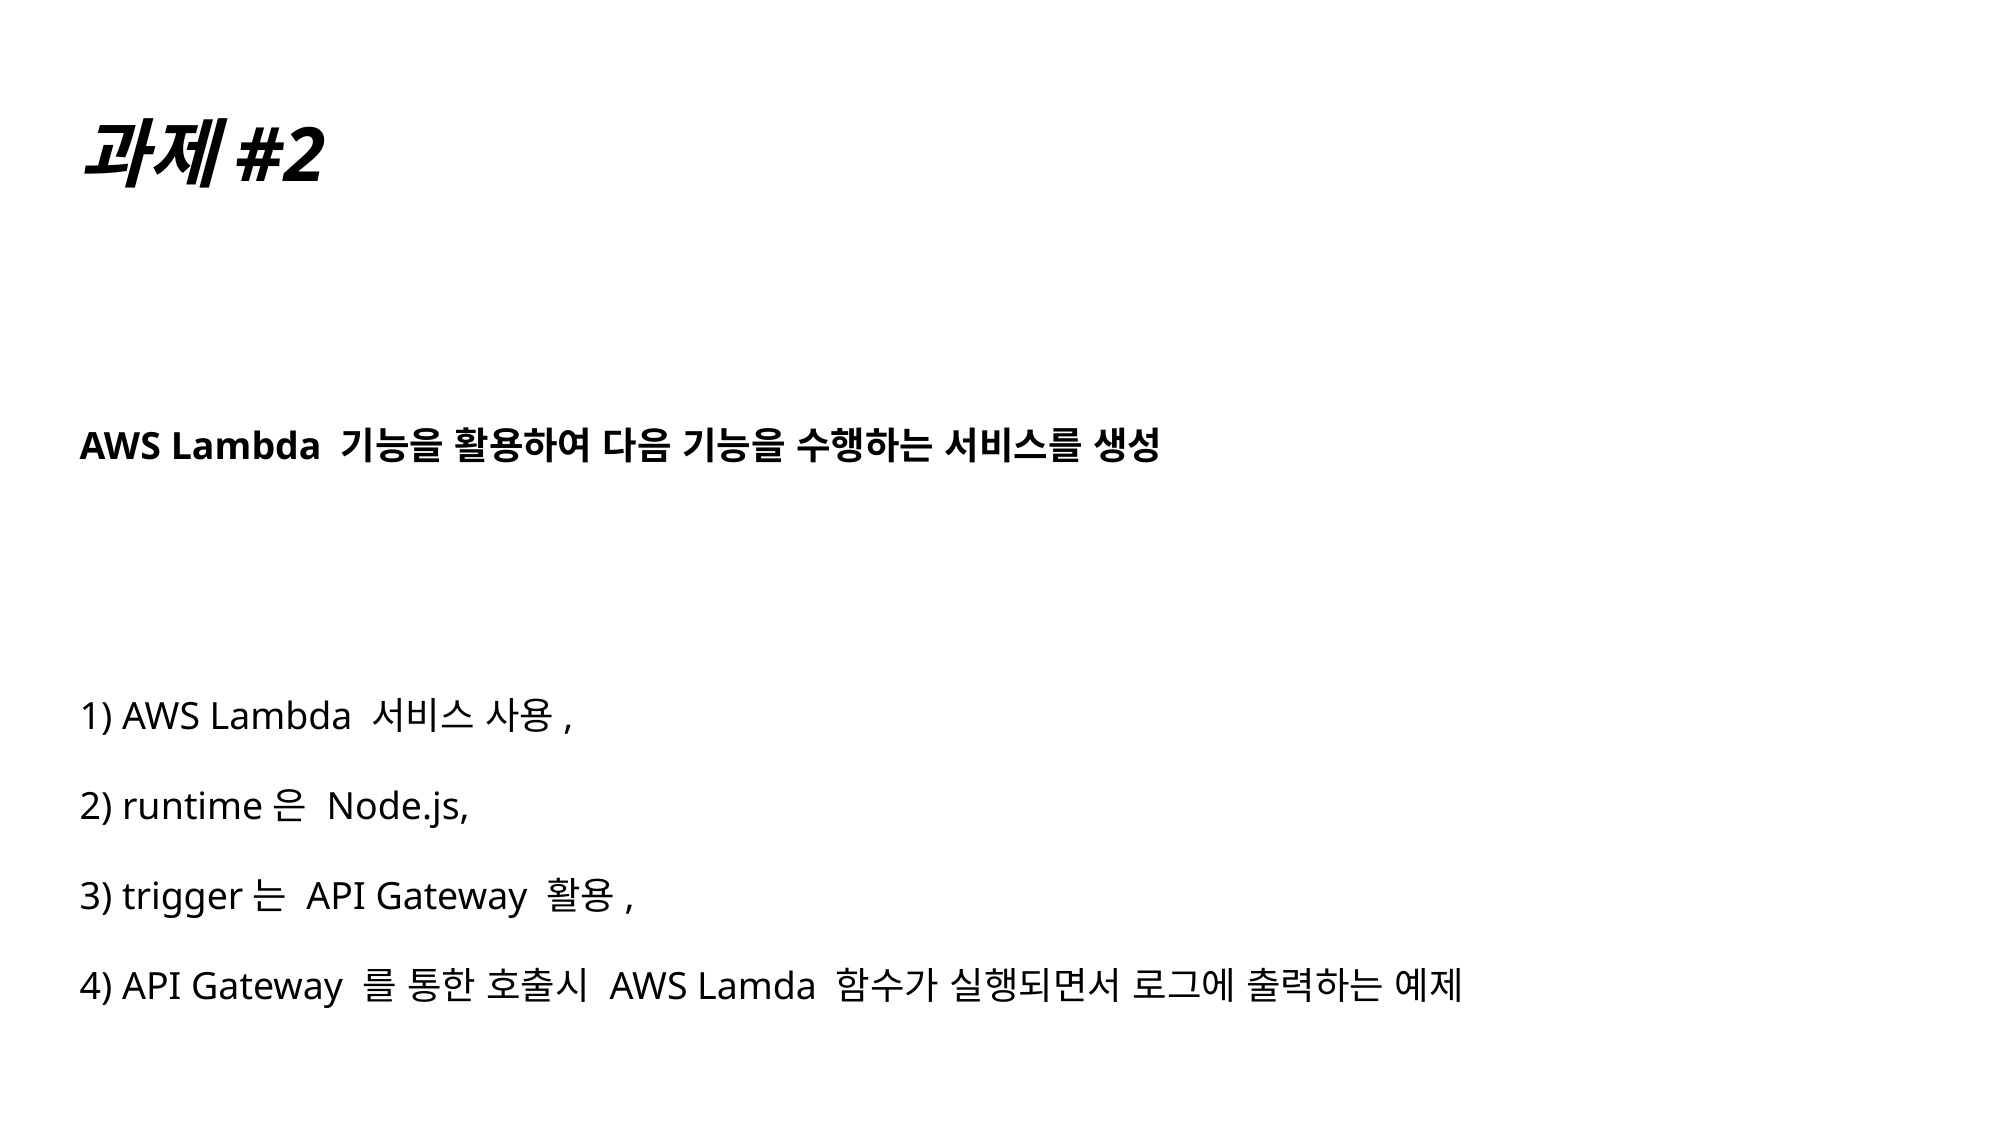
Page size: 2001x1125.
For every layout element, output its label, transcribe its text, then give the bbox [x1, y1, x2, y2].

text_box 과제#2 AWS Lambda 기능을 활용하여 다음 기능을 수행하는 서비스를 생성 1) AWS Lambda 서비스 사용, 2) runtime은 Node.js, 3) trigger는 API Gateway 활용, 4) API Gateway 를 통한 호출시 AWS Lamda 함수가 실행되면서 로그에 출력하는 예제 [64, 99, 1480, 1014]
